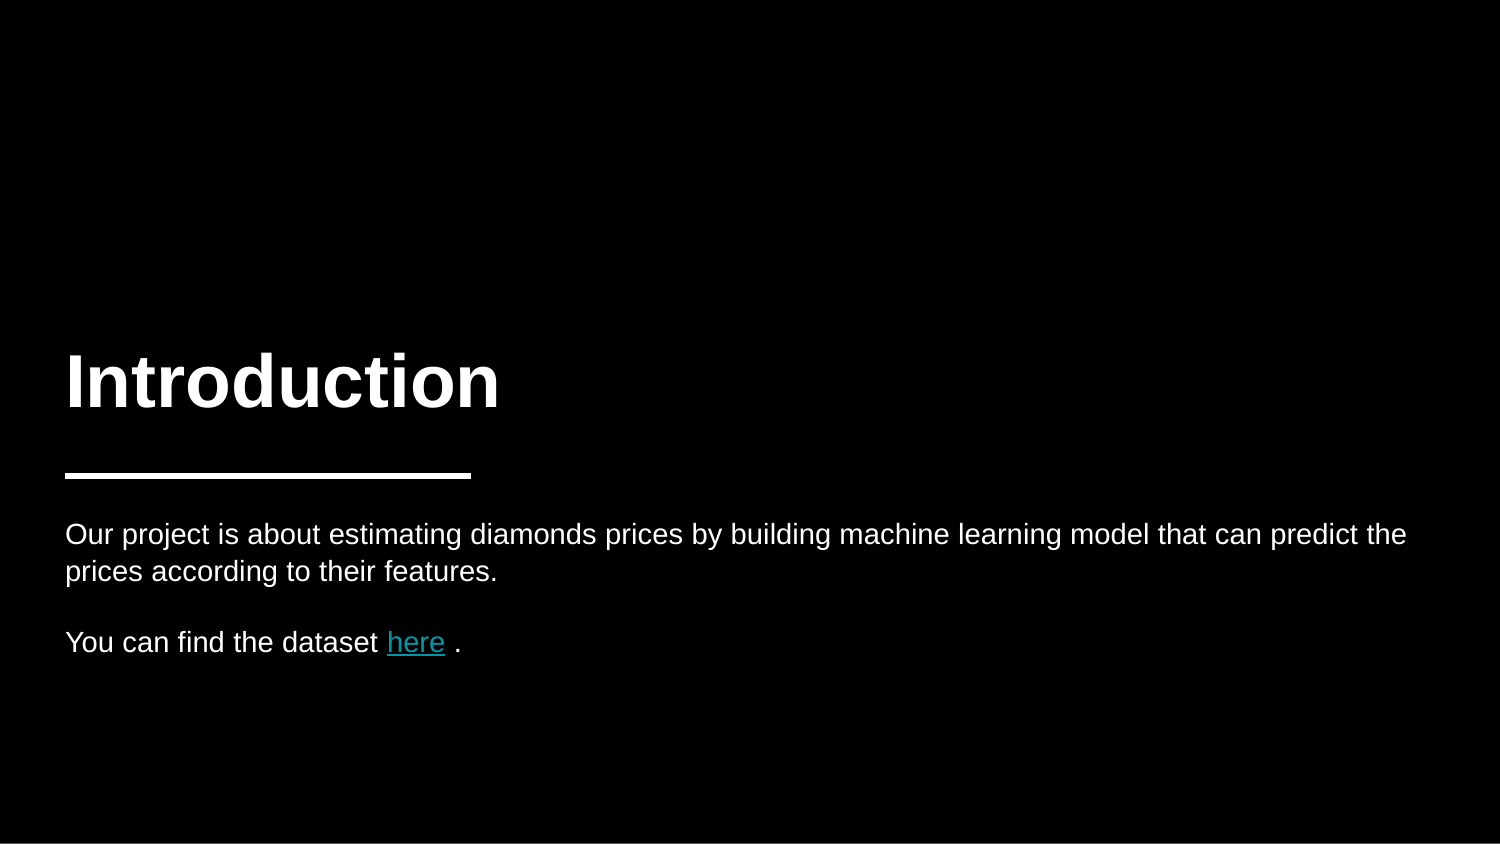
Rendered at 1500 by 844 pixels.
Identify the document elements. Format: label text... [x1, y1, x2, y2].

list Our project is about estimating diamonds prices by building machine learning model that can predict the prices according to their features. You can find the dataset here . [50, 497, 1447, 751]
title Introduction [50, 78, 967, 439]
